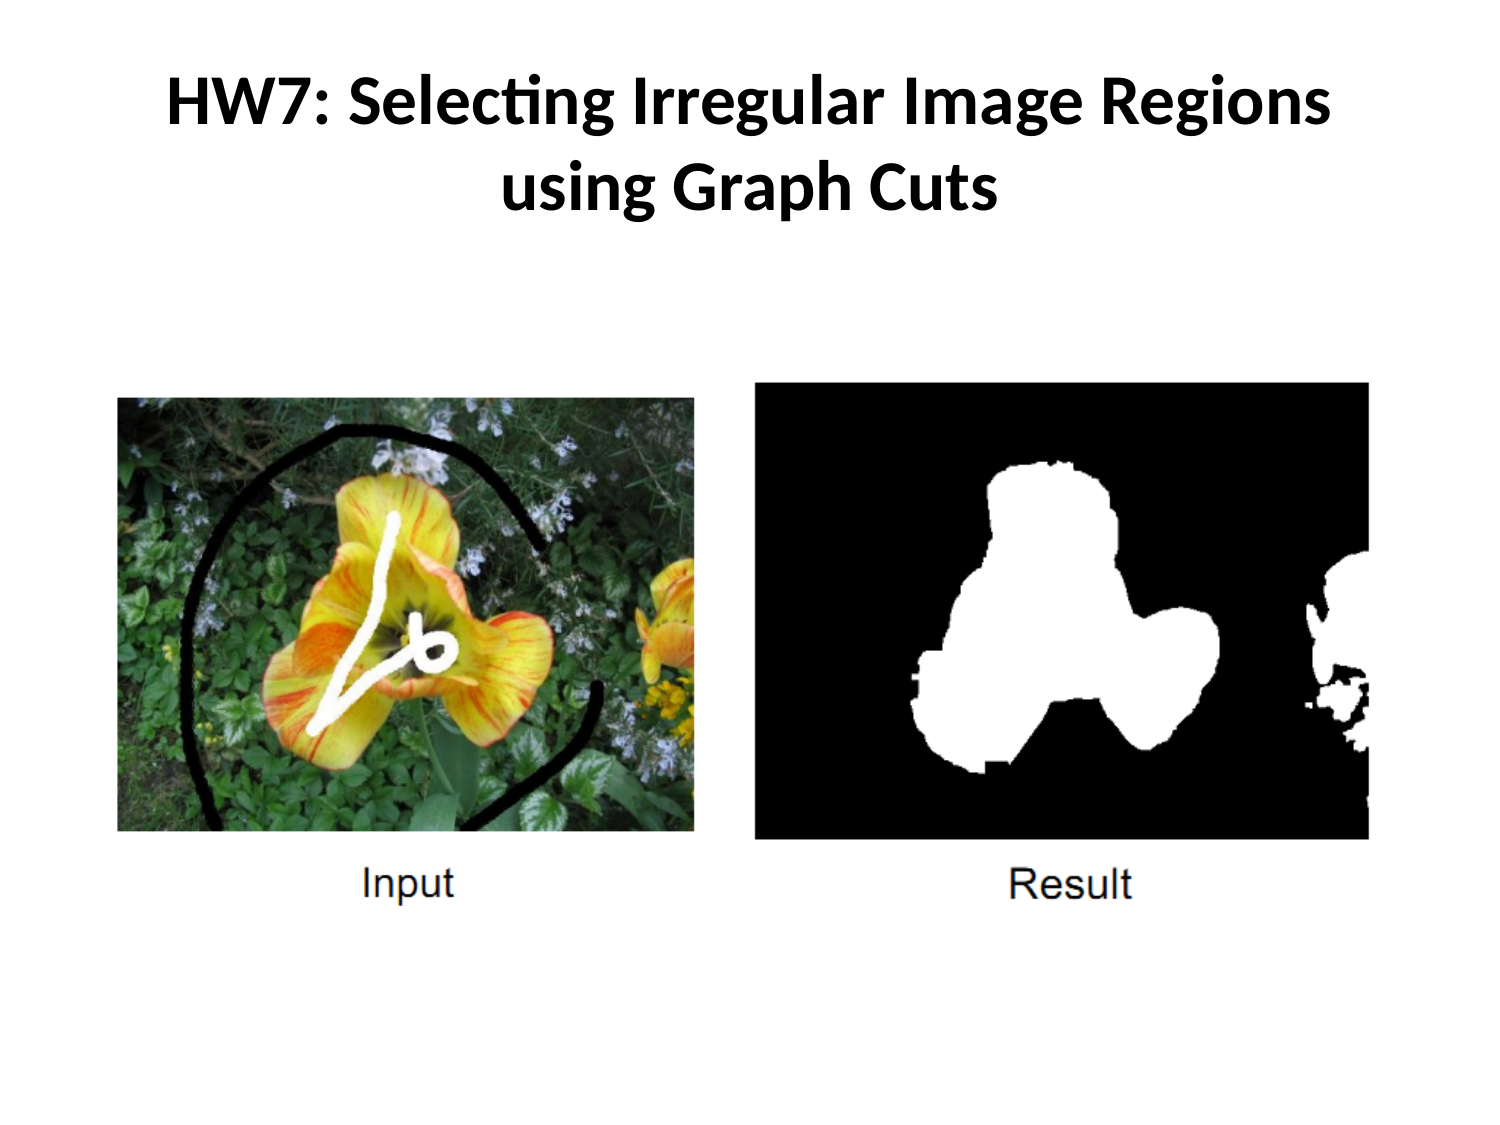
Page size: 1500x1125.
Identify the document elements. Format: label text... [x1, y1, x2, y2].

title HW7: Selecting Irregular Image Regions using Graph Cuts [75, 45, 1425, 233]
picture [737, 360, 1395, 926]
picture [87, 376, 726, 926]
